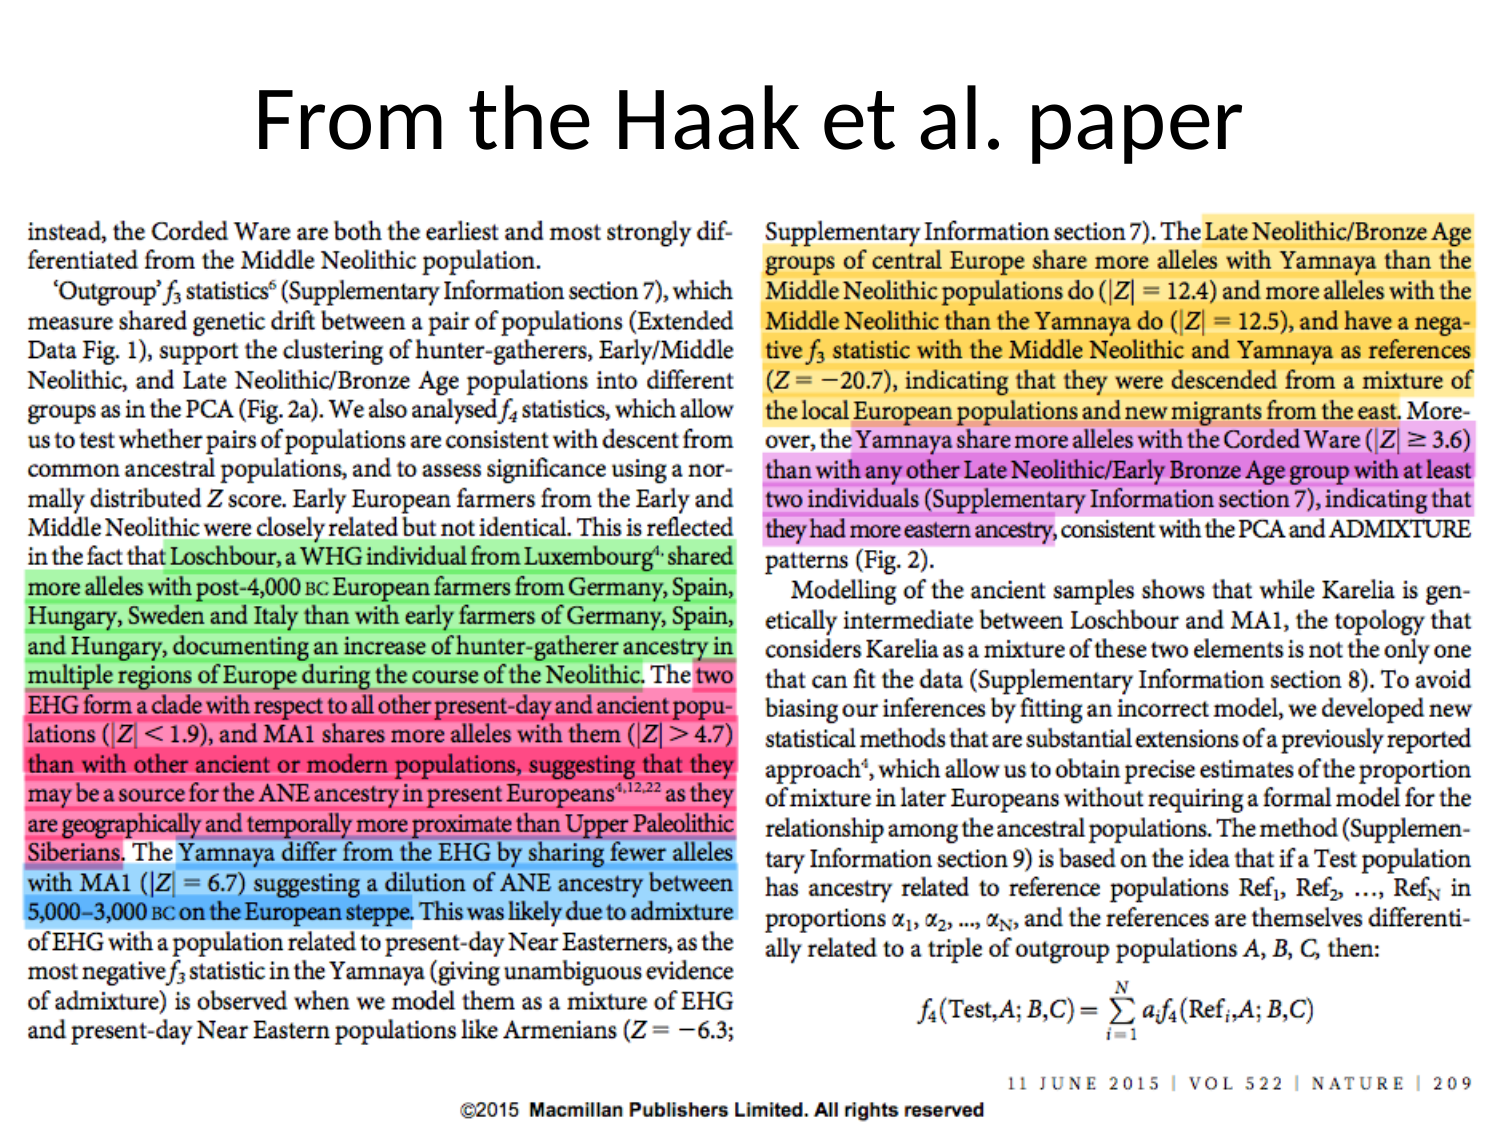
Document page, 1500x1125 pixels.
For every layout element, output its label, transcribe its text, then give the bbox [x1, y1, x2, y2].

title From the Haak et al. paper [75, 19, 1425, 203]
picture [0, 205, 1500, 1125]
